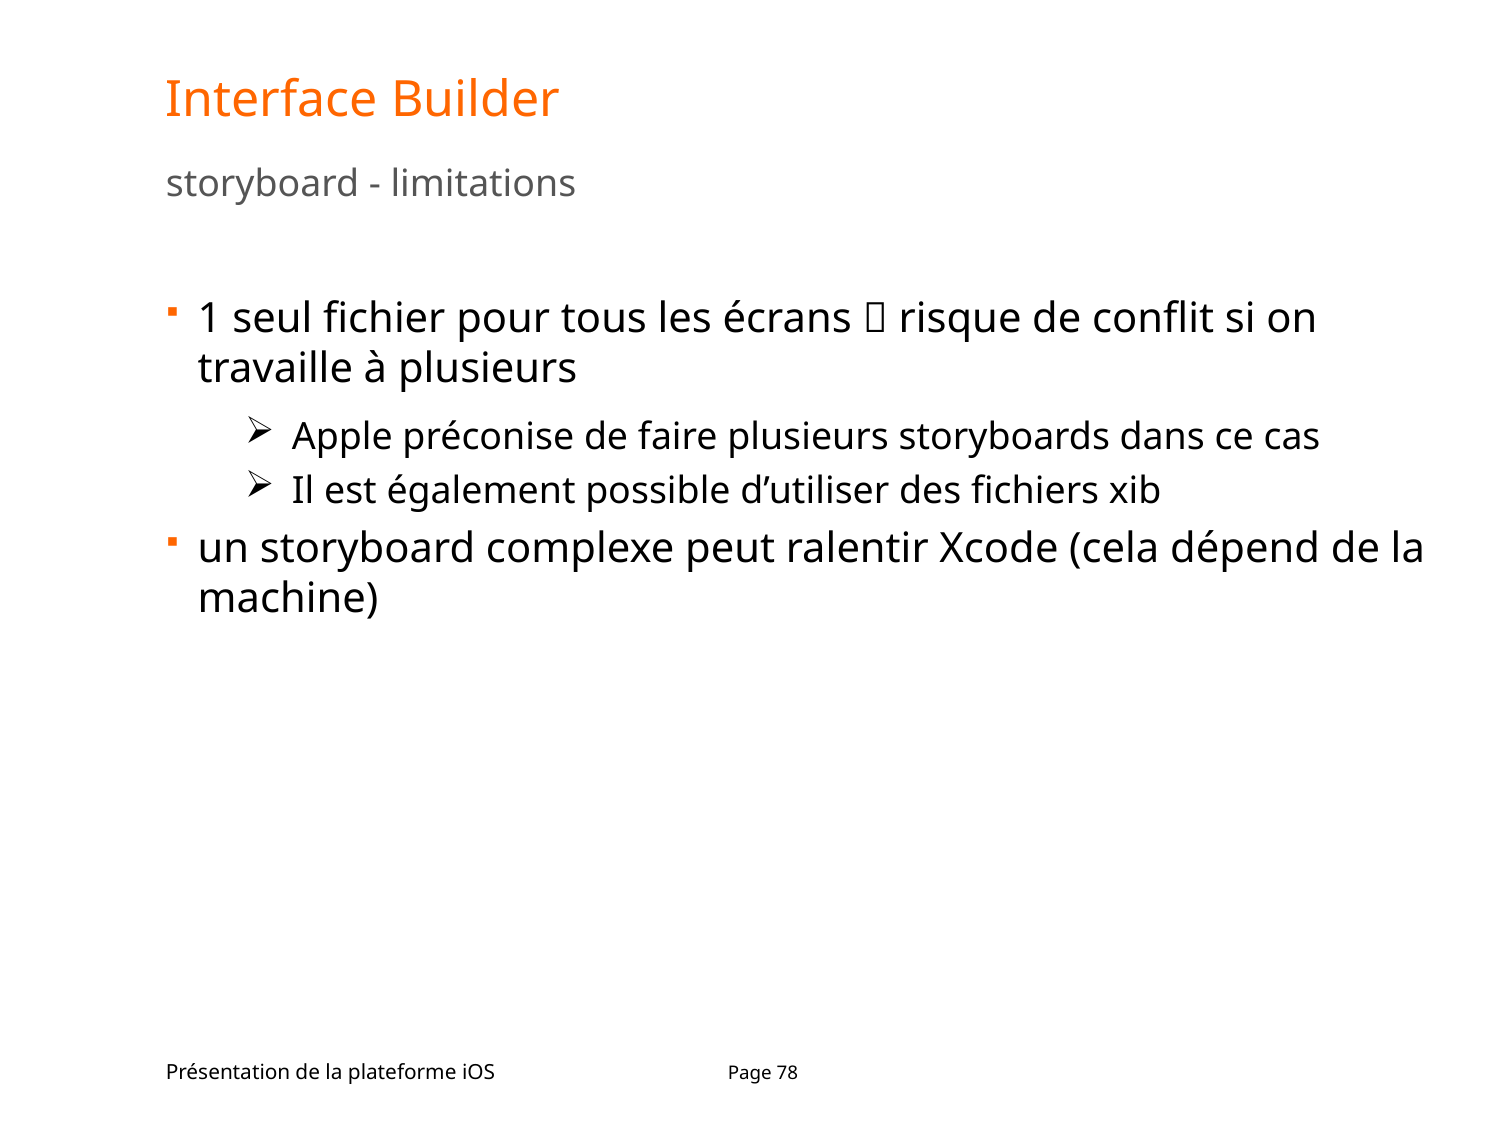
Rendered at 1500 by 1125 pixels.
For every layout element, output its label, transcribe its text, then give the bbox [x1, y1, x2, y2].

footer Présentation de la plateforme iOS [165, 1050, 575, 1087]
list storyboard - limitations [165, 158, 1448, 209]
title Interface Builder [165, 66, 1448, 148]
list 1 seul fichier pour tous les écrans  risque de conflit si on travaille à plusieurs Apple préconise de faire plusieurs storyboards dans ce cas Il est également possible d’utiliser des fichiers xib un storyboard complexe peut ralentir Xcode (cela dépend de la machine) [165, 290, 1483, 929]
